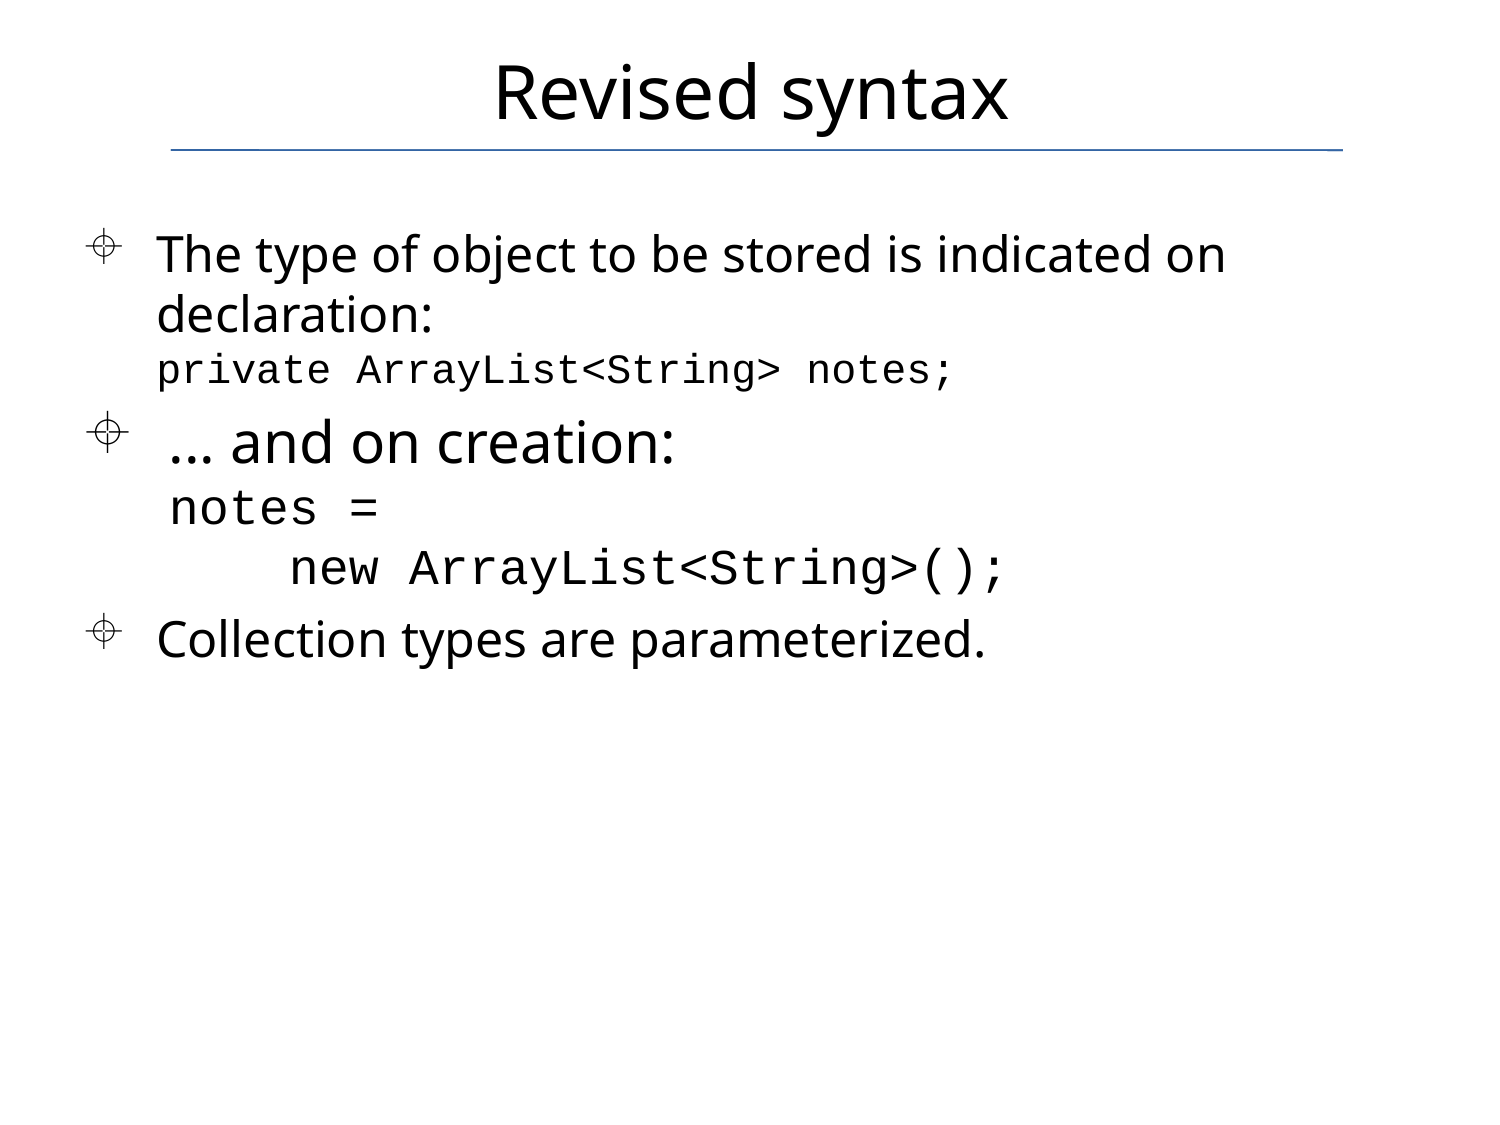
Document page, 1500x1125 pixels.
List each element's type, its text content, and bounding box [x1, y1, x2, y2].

text_box Revised syntax [75, 35, 1428, 143]
text_box The type of object to be stored is indicated on declaration: private ArrayList<String> notes; ... and on creation: notes = new ArrayList<String>(); Collection types are parameterized. [75, 222, 1428, 668]
